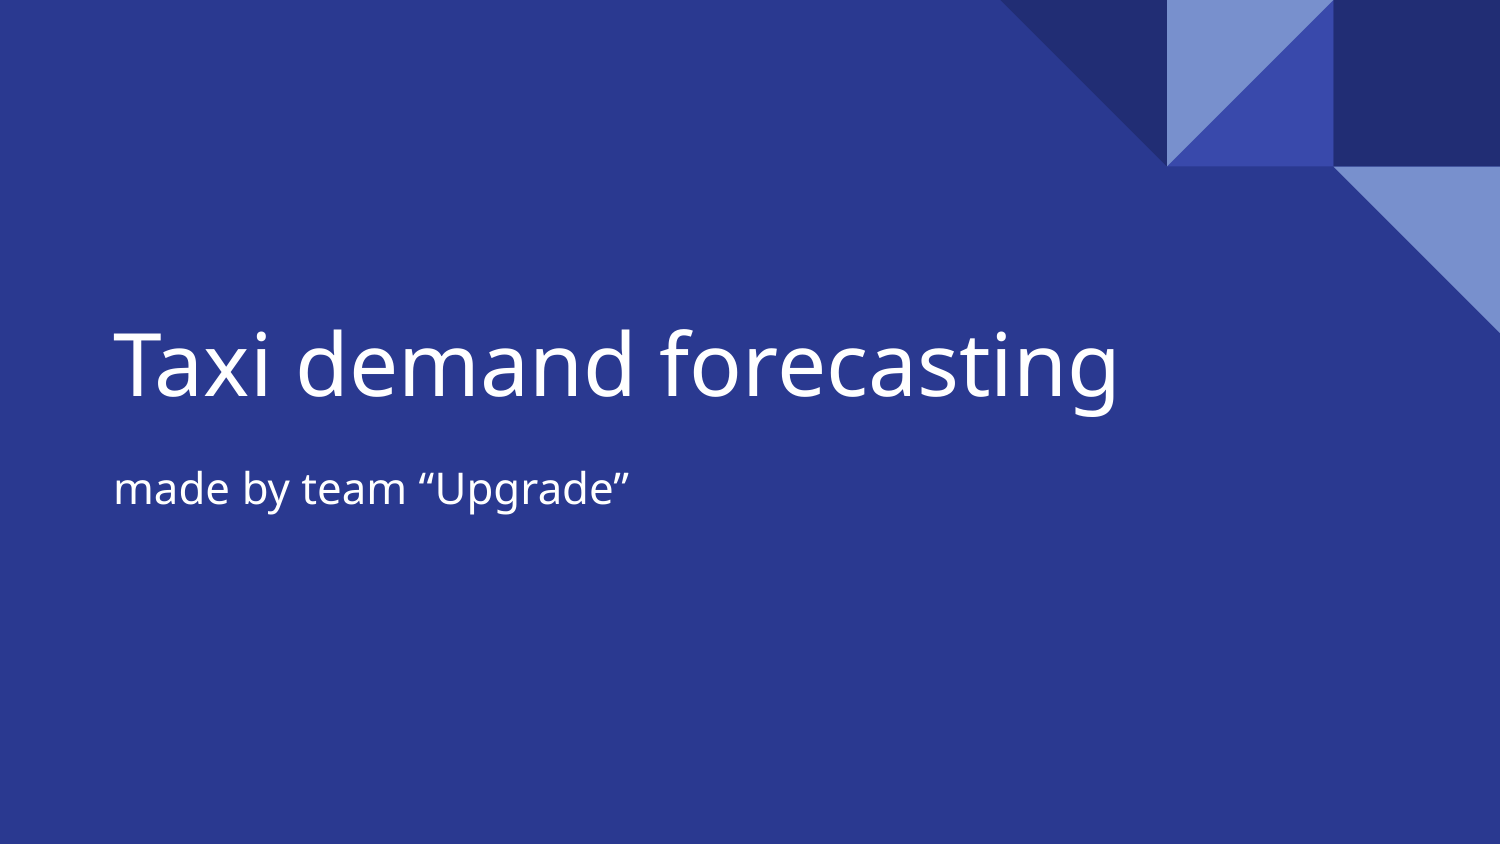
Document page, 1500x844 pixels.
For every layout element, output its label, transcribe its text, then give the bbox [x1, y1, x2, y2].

subtitle made by team “Upgrade” [98, 445, 1447, 517]
title Taxi demand forecasting [98, 291, 1447, 429]
